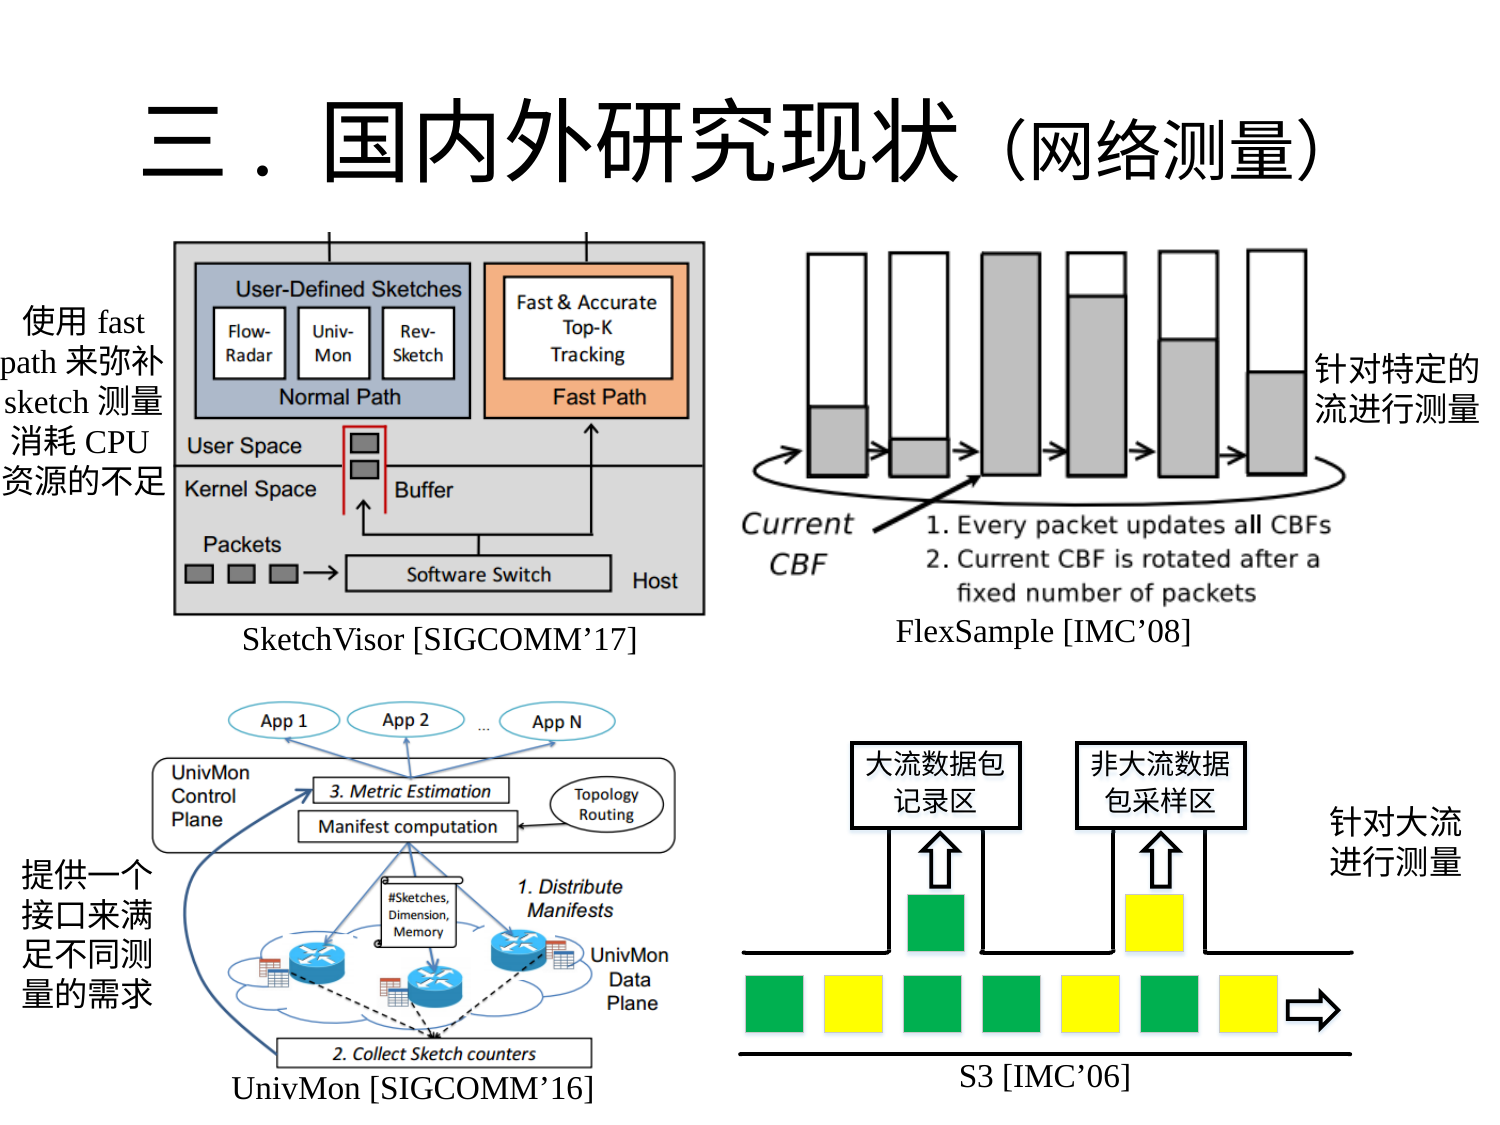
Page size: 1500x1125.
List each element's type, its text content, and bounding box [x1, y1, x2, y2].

picture [735, 228, 1353, 615]
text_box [736, 736, 1354, 1066]
text_box FlexSample [IMC’08] [801, 615, 1286, 657]
text_box S3 [IMC’06] [802, 1066, 1288, 1102]
text_box 针对特定的流进行测量 [1353, 340, 1500, 436]
text_box SketchVisor [SIGCOMM’17] [197, 619, 683, 665]
title 三. 国内外研究现状（网络测量） [75, 45, 1425, 233]
picture [146, 695, 680, 1074]
text_box 提供一个接口来满足不同测量的需求 [1, 846, 146, 1021]
picture [171, 232, 709, 619]
text_box UnivMon [SIGCOMM’16] [171, 1074, 656, 1114]
text_box 使用fast path来弥补sketch测量消耗CPU资源的不足 [0, 293, 171, 508]
text_box 针对大流进行测量 [1354, 794, 1483, 889]
